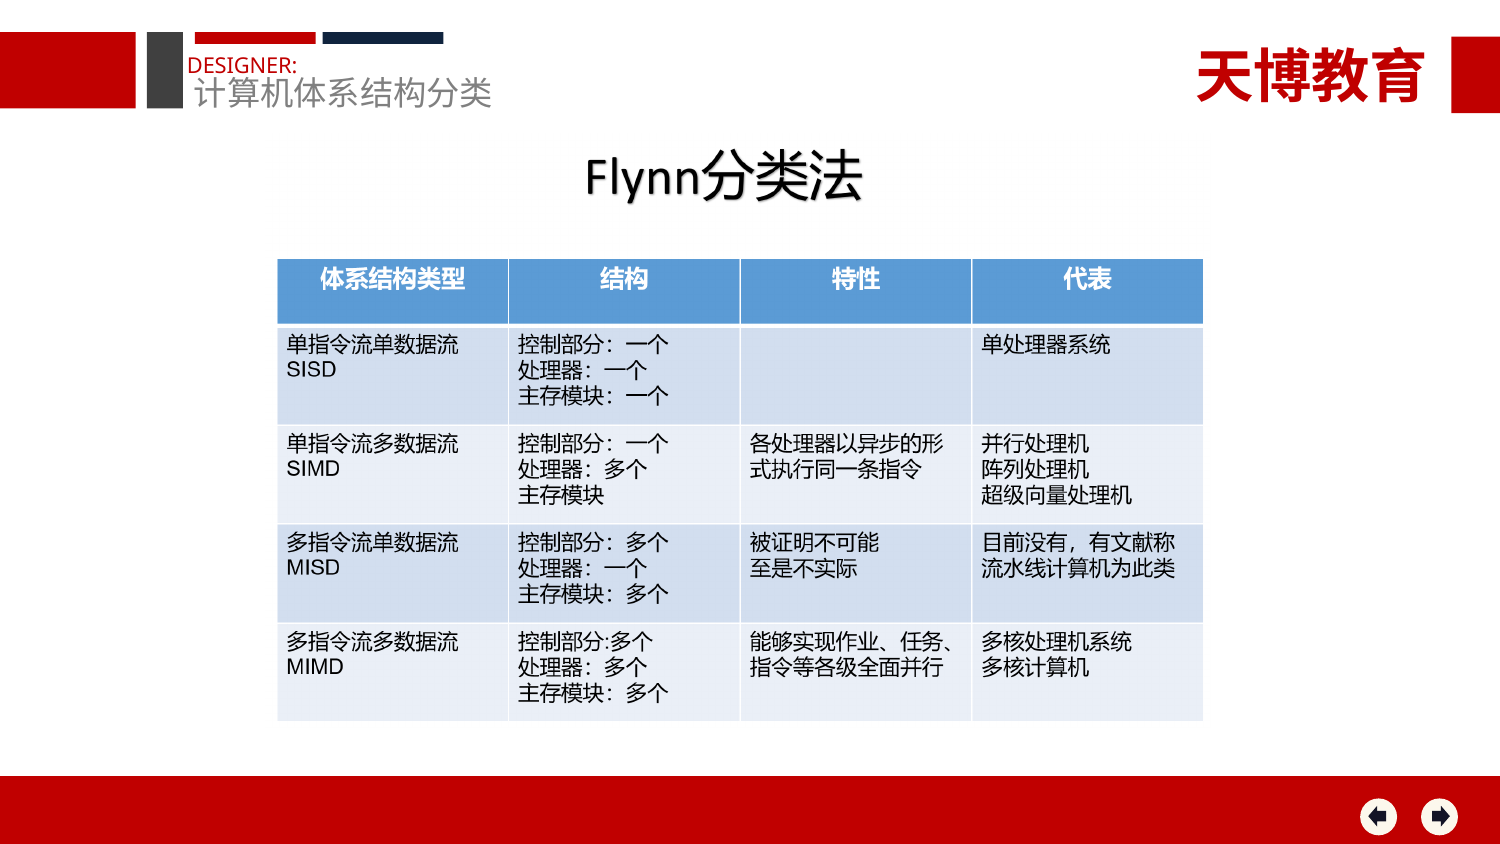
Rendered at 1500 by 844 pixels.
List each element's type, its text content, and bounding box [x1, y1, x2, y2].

text_box 计算机体系结构分类 [179, 65, 509, 120]
picture [265, 133, 1211, 729]
text_box DESIGNER: [172, 43, 313, 85]
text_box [194, 31, 444, 45]
text_box 天博教育 [1180, 32, 1444, 117]
